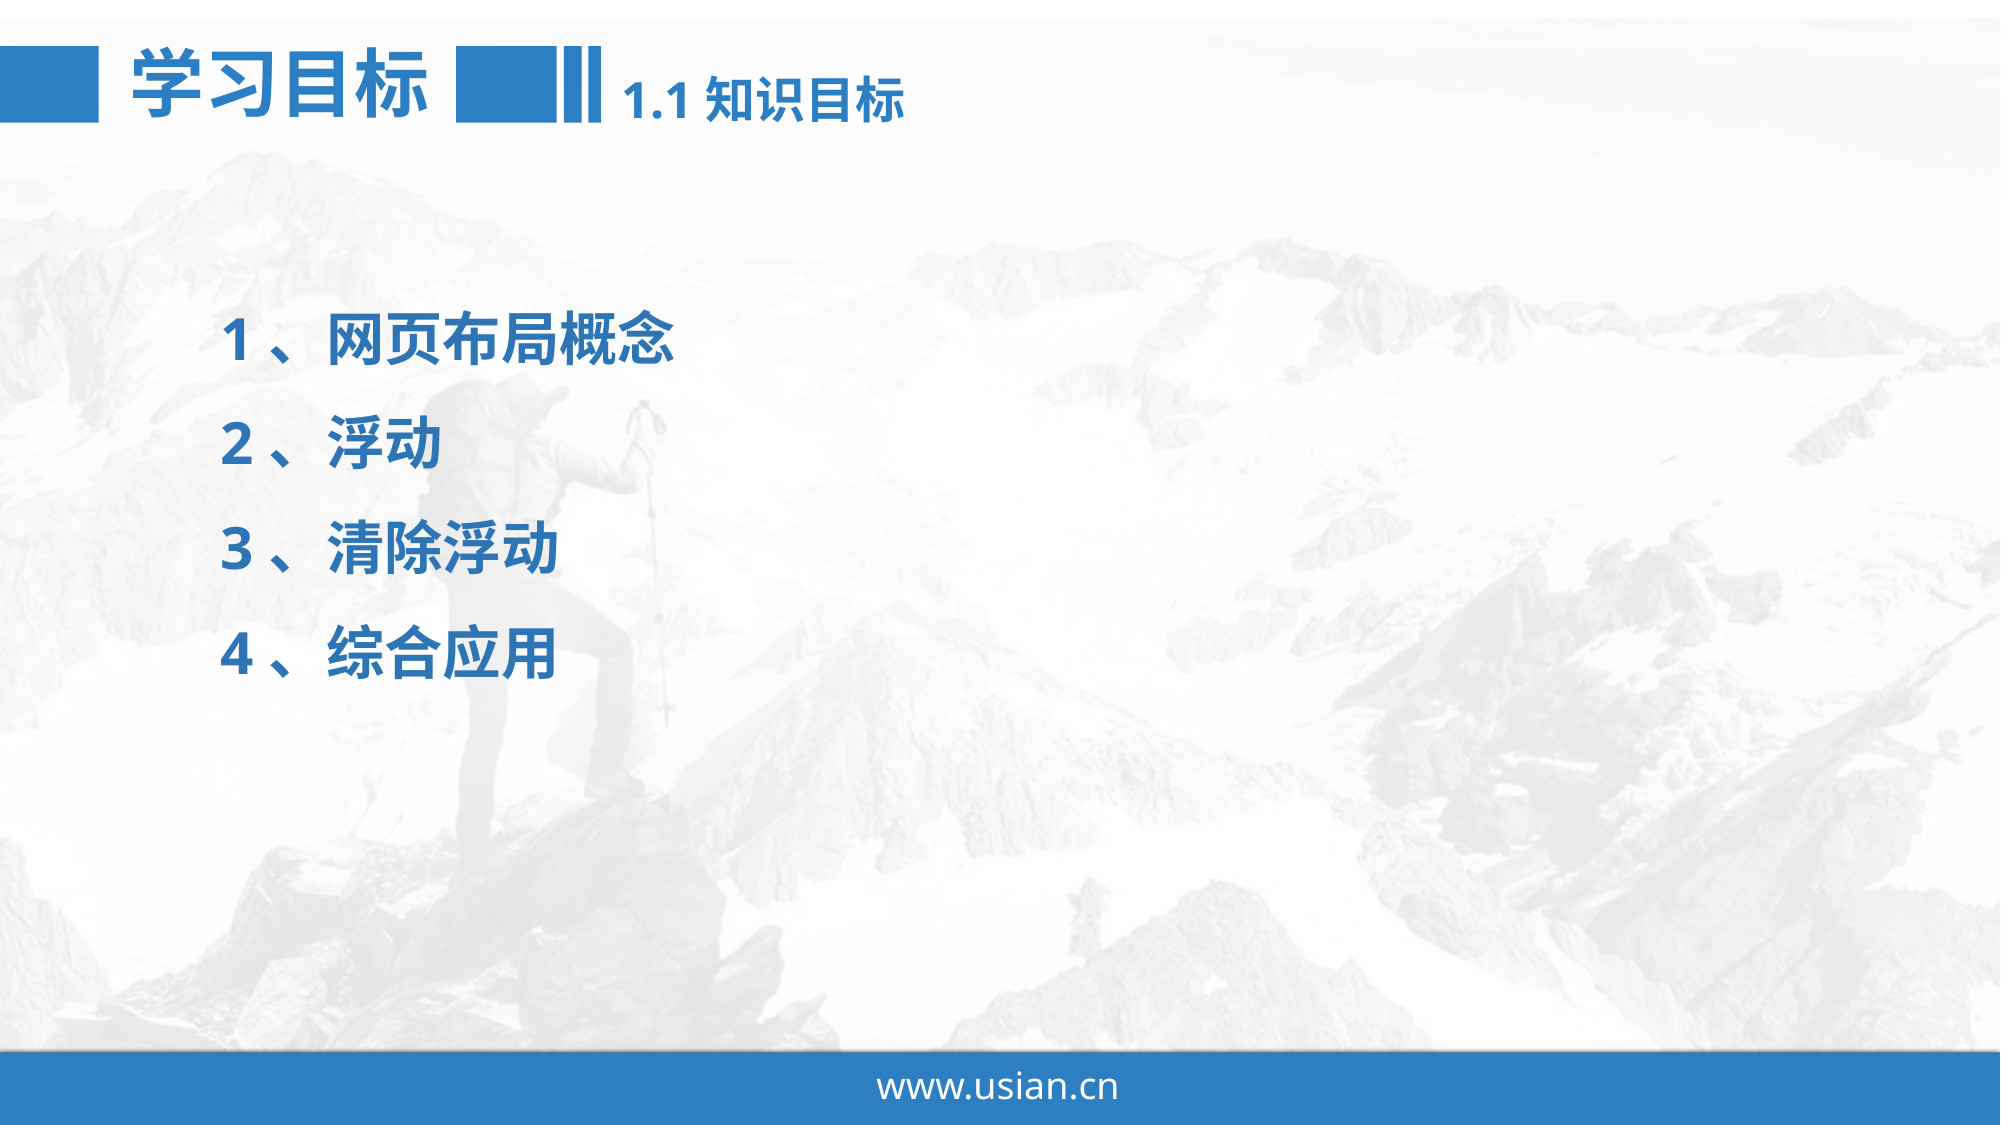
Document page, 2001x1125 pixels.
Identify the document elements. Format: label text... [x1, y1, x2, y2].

text_box [563, 45, 583, 124]
text_box 1.1知识目标 [606, 61, 989, 137]
text_box [455, 45, 558, 124]
text_box [0, 45, 100, 124]
text_box [587, 45, 602, 124]
text_box 1、网页布局概念 2、浮动 3、清除浮动 4、综合应用 [206, 259, 1229, 694]
picture [0, 0, 2001, 1125]
text_box 学习目标 [108, 28, 451, 134]
